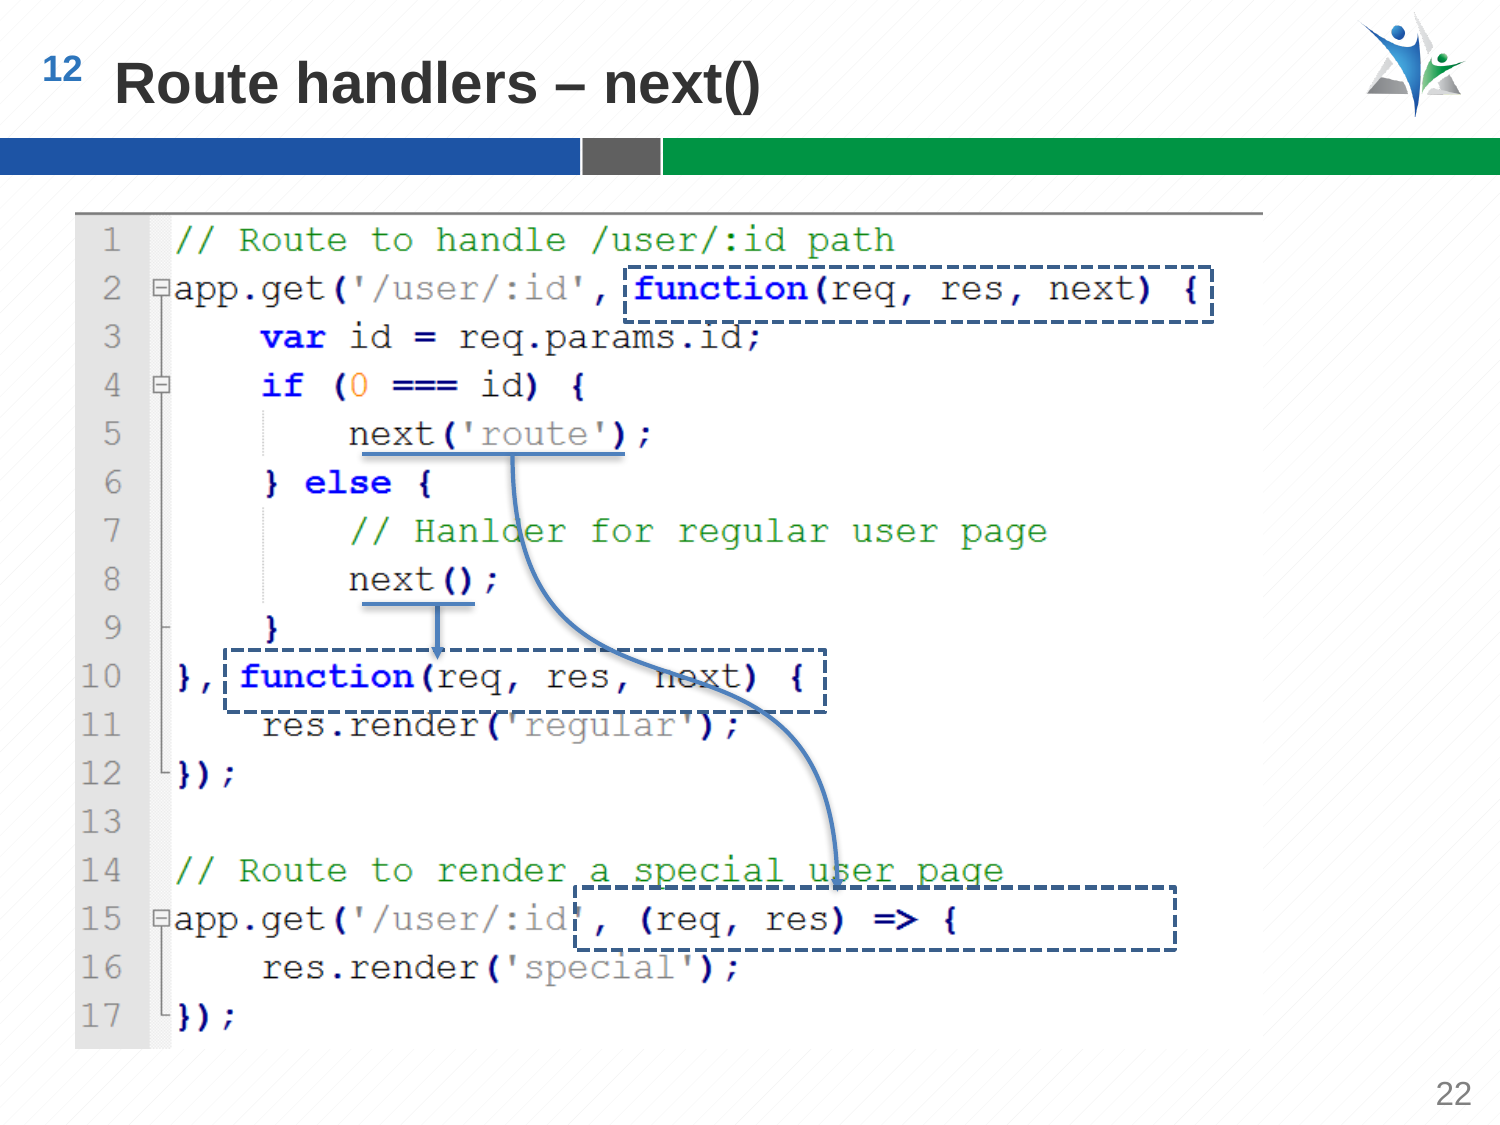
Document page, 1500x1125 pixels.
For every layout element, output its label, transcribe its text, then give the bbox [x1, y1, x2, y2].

picture [1350, 12, 1476, 117]
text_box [455, 510, 894, 836]
picture [0, 138, 1500, 175]
list Route handlers – next() [99, 37, 1413, 124]
picture [74, 212, 1263, 1049]
list 12 [24, 37, 99, 124]
